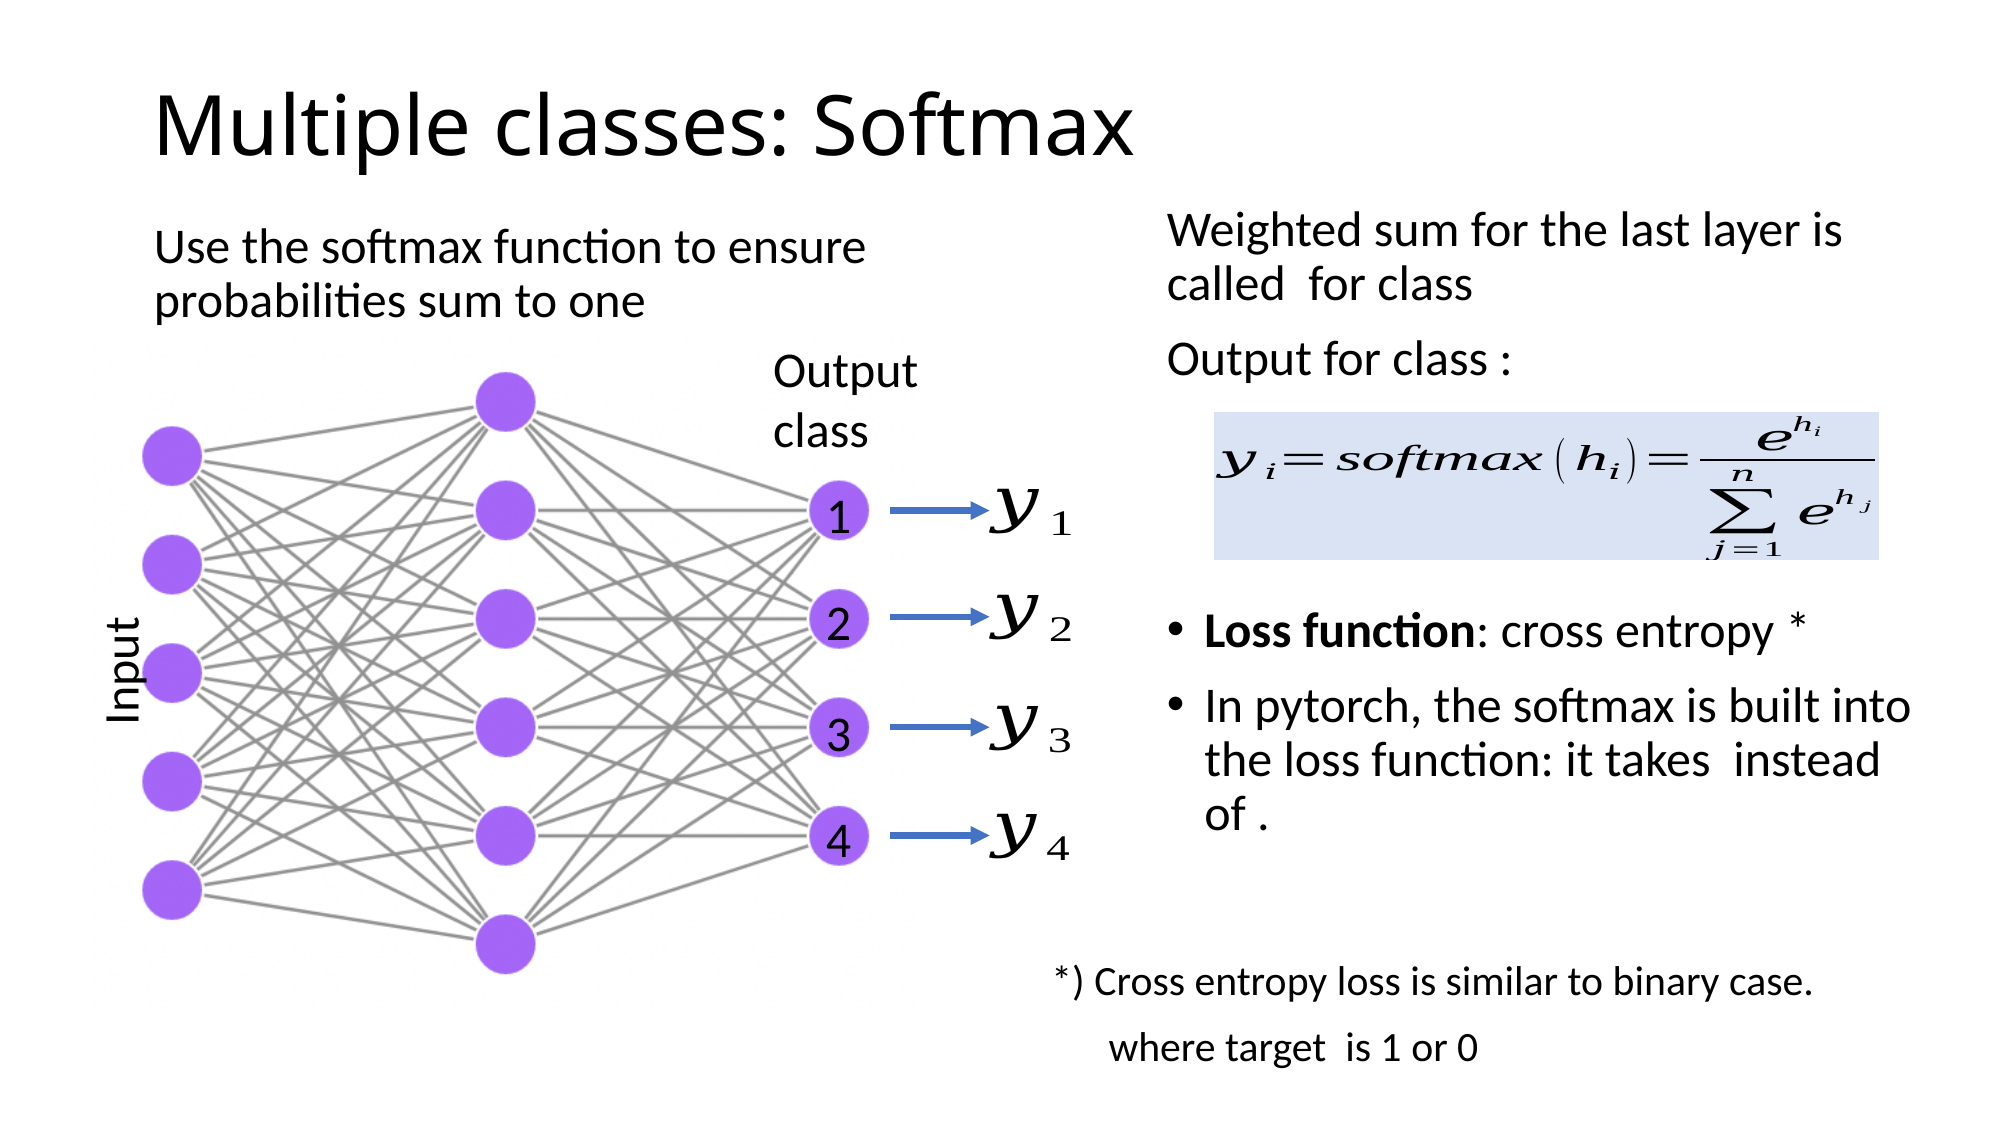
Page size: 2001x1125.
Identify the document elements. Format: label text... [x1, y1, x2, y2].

text_box Use the softmax function to ensure probabilities sum to one [138, 213, 1037, 369]
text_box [81, 330, 928, 1015]
title Multiple classes: Softmax [137, 59, 1863, 197]
